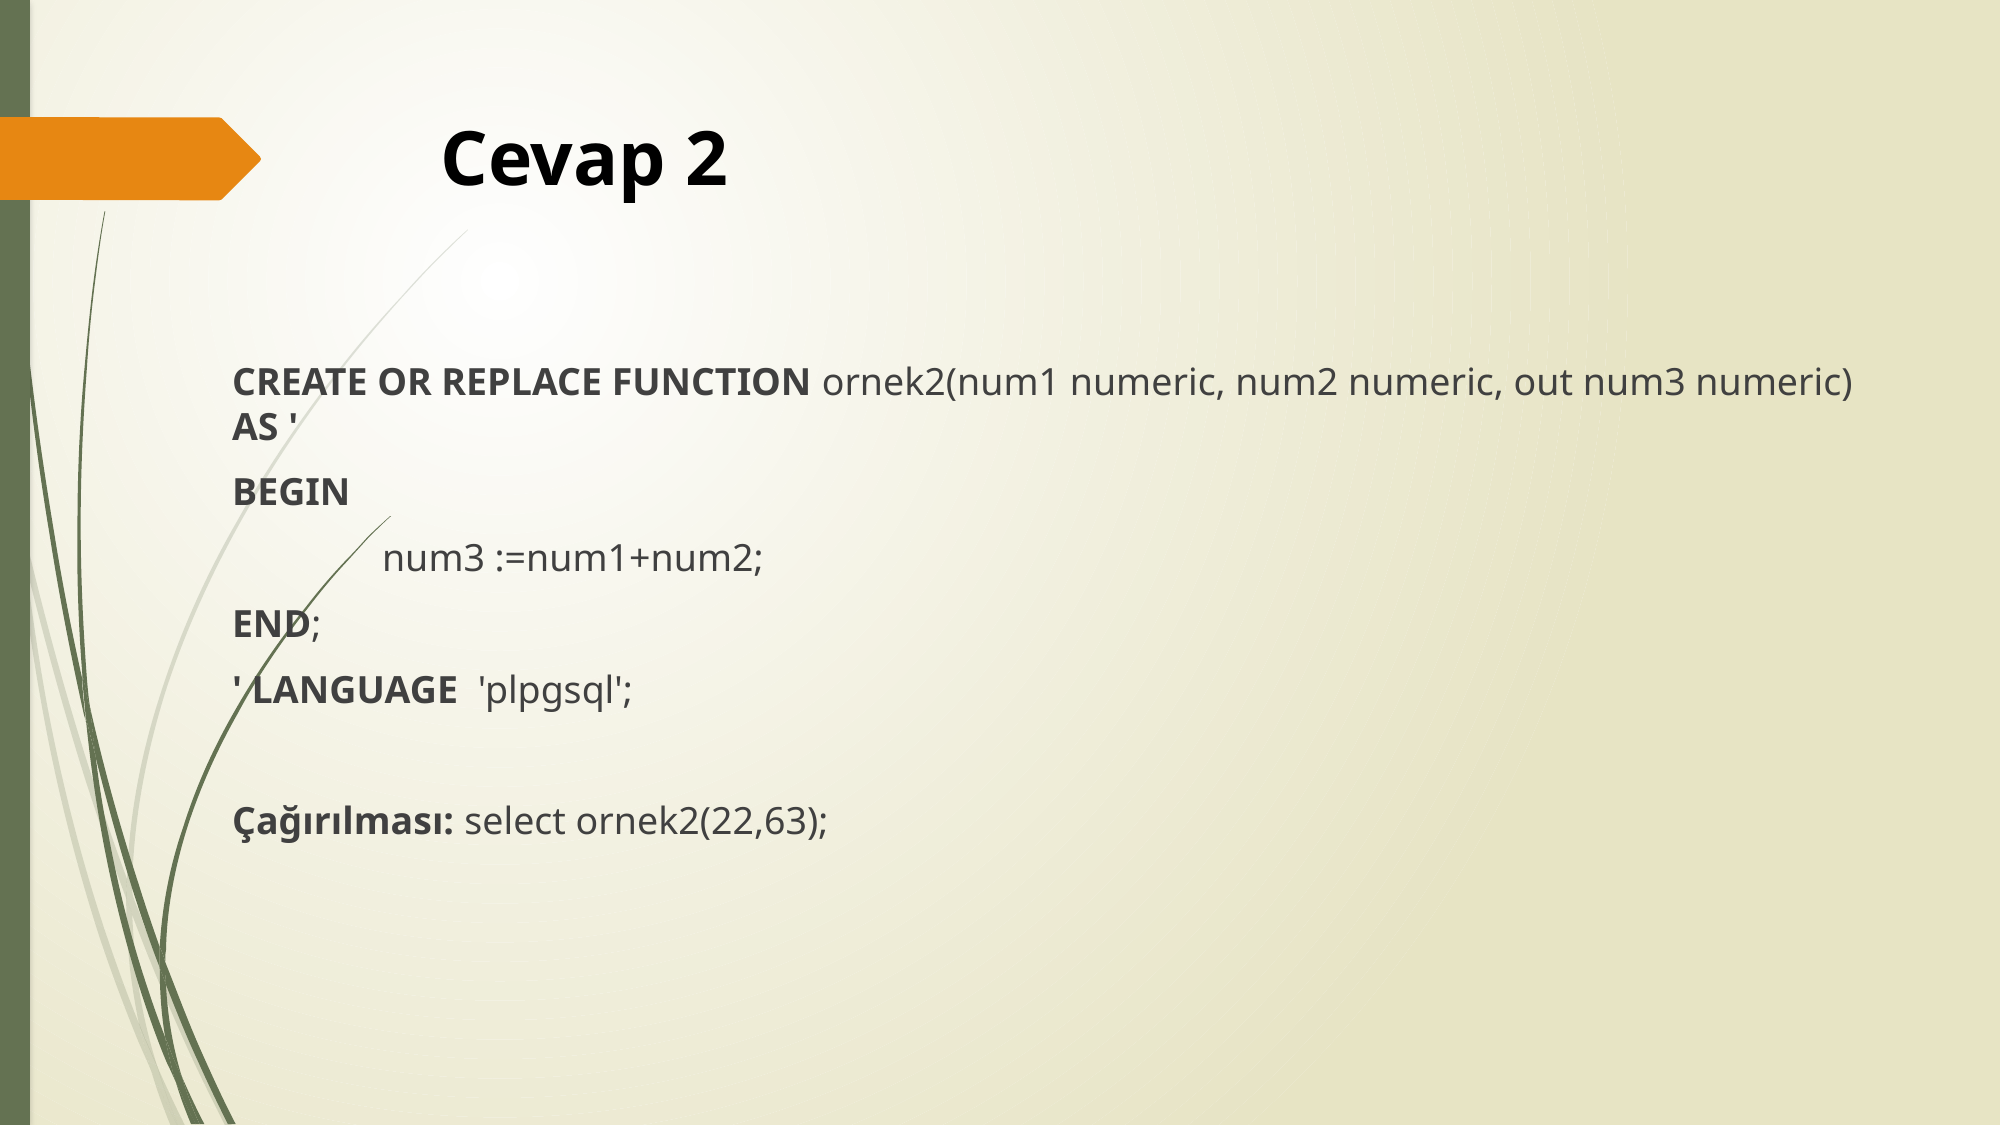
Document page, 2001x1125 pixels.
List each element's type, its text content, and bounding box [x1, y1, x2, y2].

list CREATE OR REPLACE FUNCTION ornek2(num1 numeric, num2 numeric, out num3 numeric) AS ' BEGIN num3 :=num1+num2; END; ' LANGUAGE 'plpgsql'; Çağırılması: select ornek2(22,63); [217, 350, 1888, 970]
title Cevap 2 [425, 102, 1888, 313]
